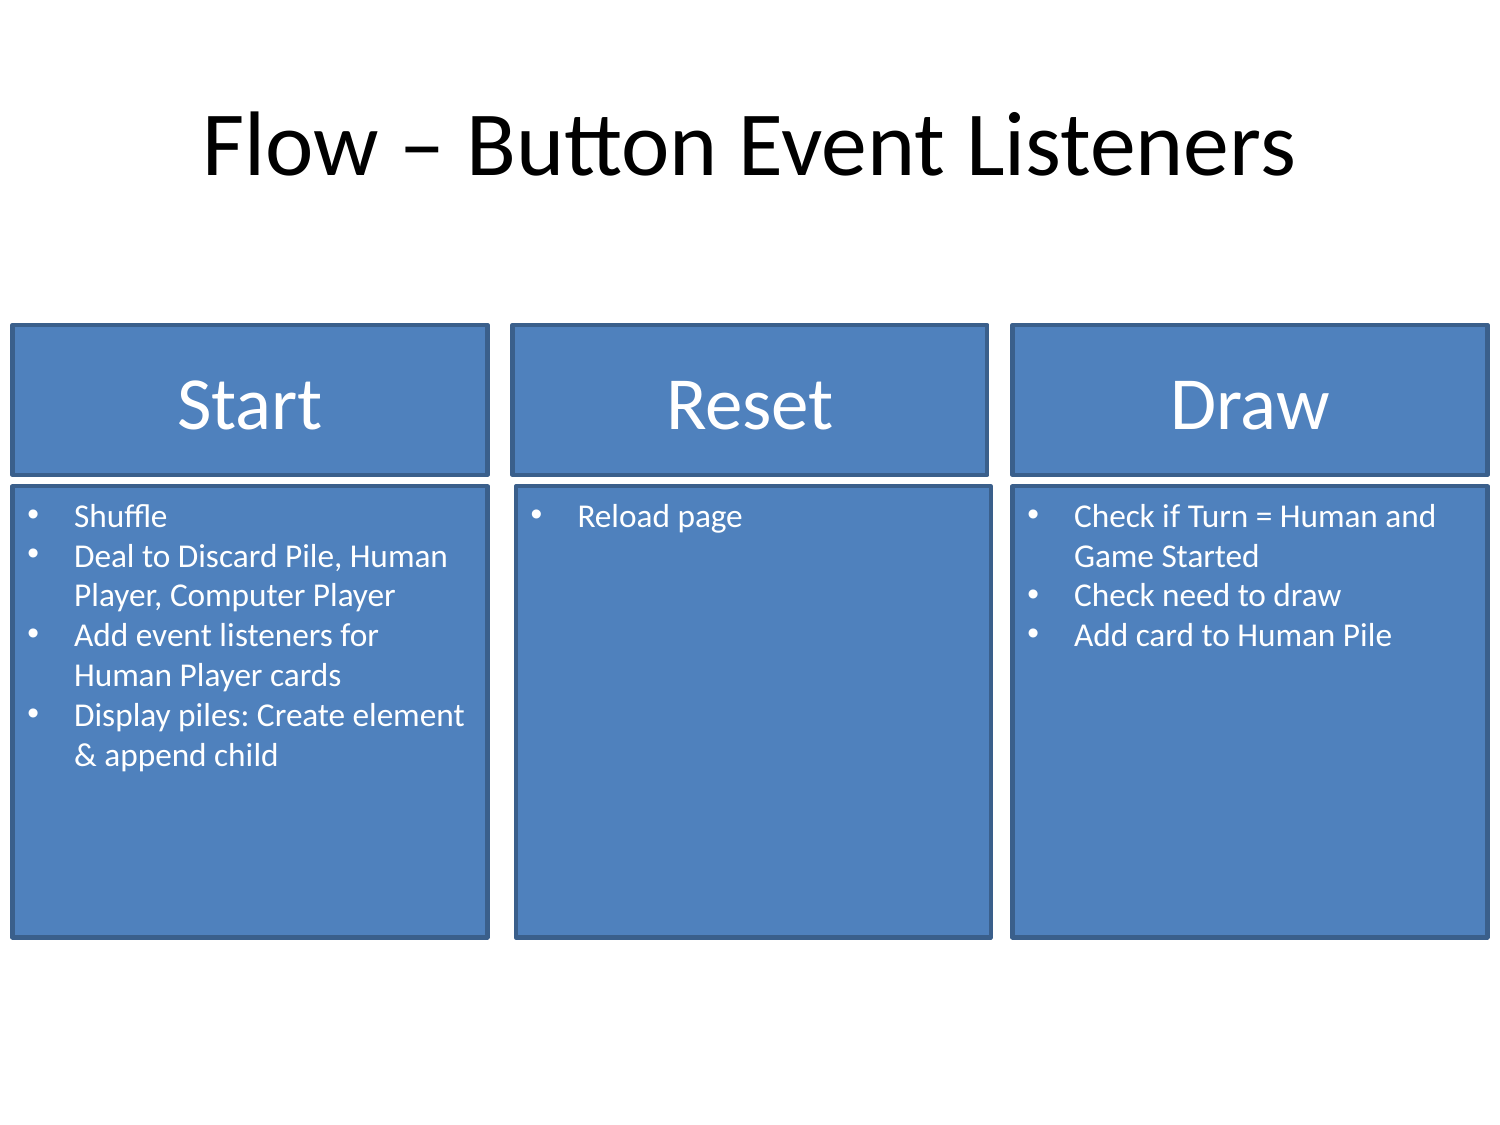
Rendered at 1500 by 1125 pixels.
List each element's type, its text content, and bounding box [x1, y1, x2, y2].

text_box Draw [1010, 323, 1490, 477]
text_box Check if Turn = Human and Game Started Check need to draw Add card to Human Pile [1010, 484, 1490, 940]
text_box Reset [510, 323, 989, 477]
title Flow – Button Event Listeners [75, 45, 1425, 233]
text_box Start [10, 323, 490, 477]
text_box Reload page [514, 484, 993, 940]
text_box Shuffle Deal to Discard Pile, Human Player, Computer Player Add event listeners for Human Player cards Display piles: Create element & append child [10, 484, 490, 940]
